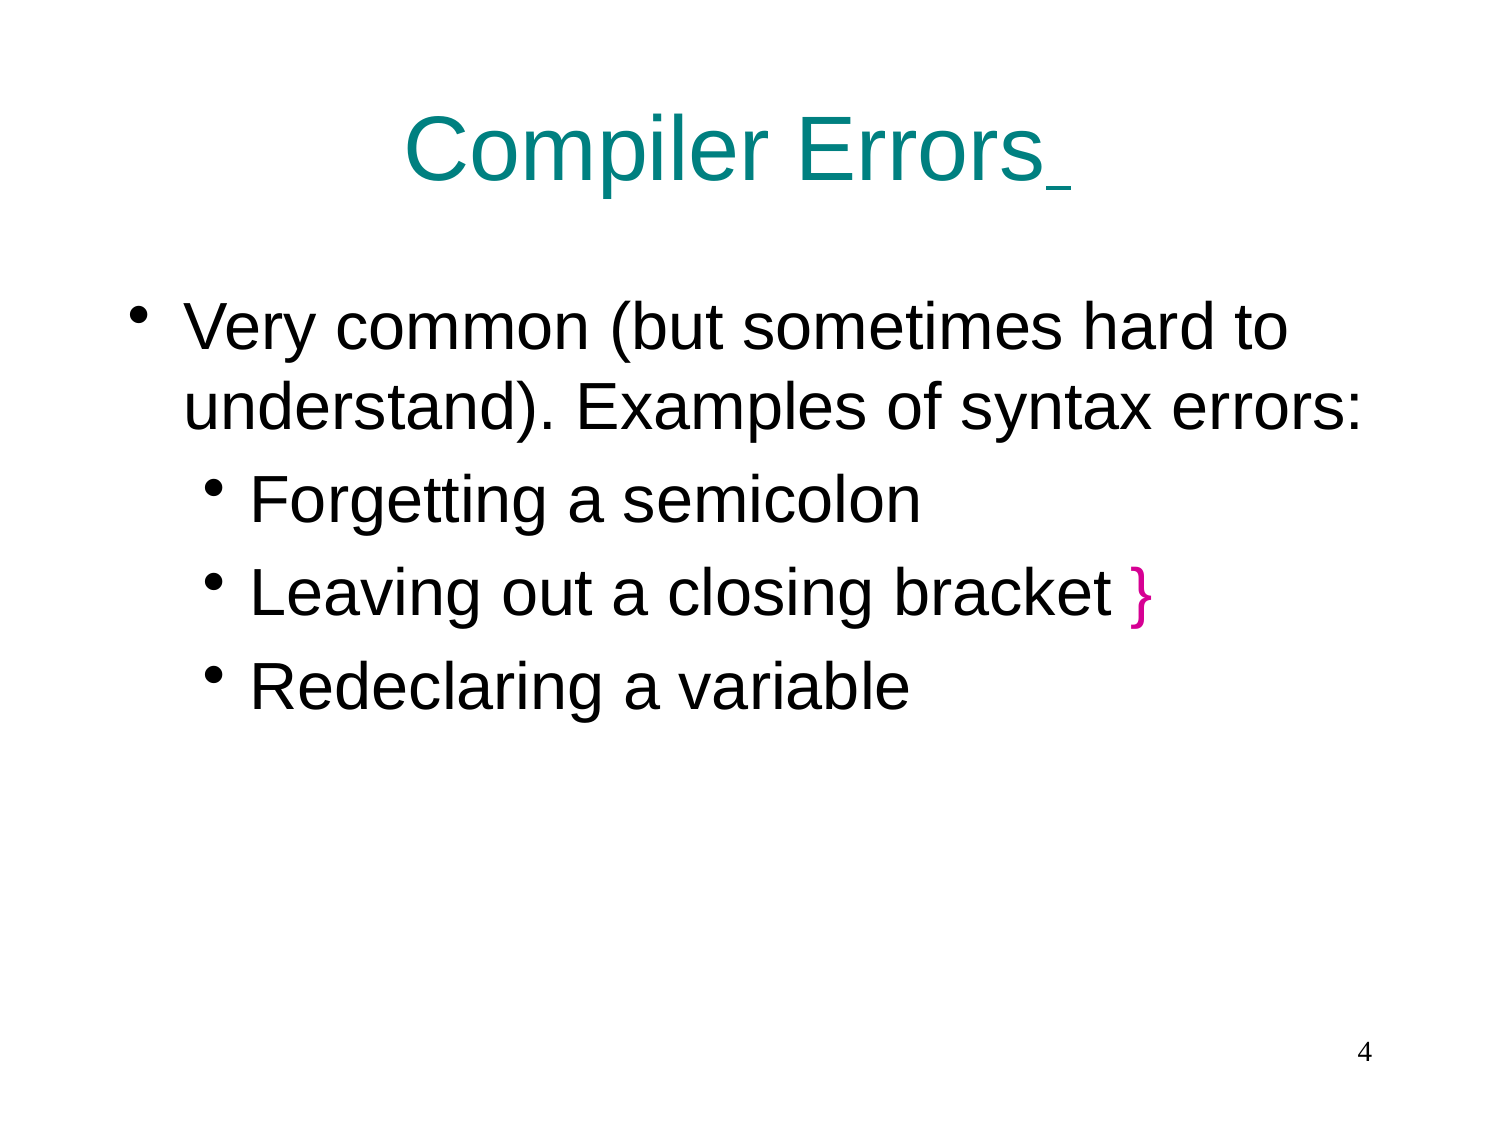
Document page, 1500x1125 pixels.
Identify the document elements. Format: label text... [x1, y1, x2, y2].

list Very common (but sometimes hard to understand). Examples of syntax errors: Forgetting a semicolon Leaving out a closing bracket } Redeclaring a variable [112, 275, 1388, 1000]
title Compiler Errors [99, 62, 1375, 225]
slide_number 4 [1074, 1025, 1388, 1100]
